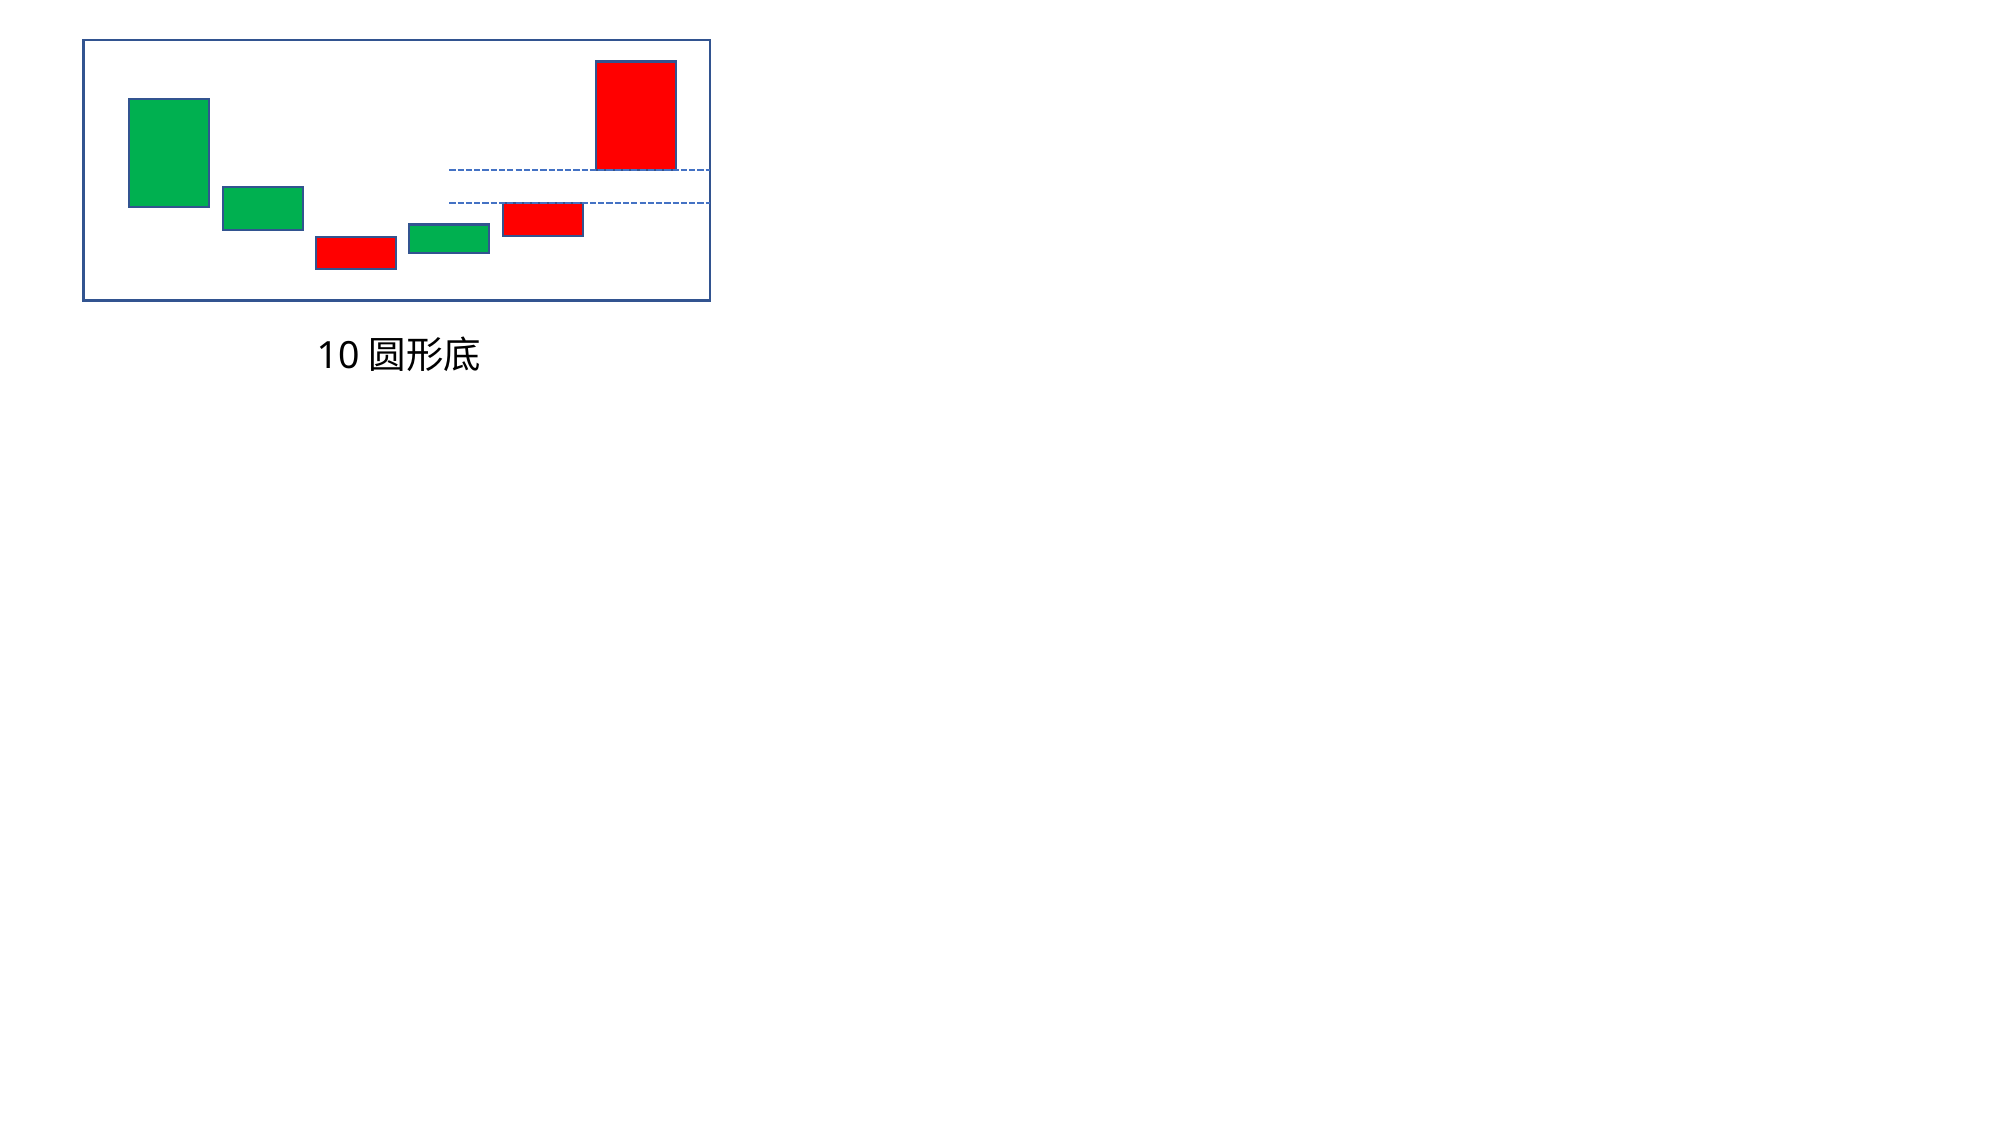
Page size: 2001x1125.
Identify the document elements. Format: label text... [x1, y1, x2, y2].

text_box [83, 40, 710, 301]
text_box 10圆形底 [301, 323, 540, 383]
